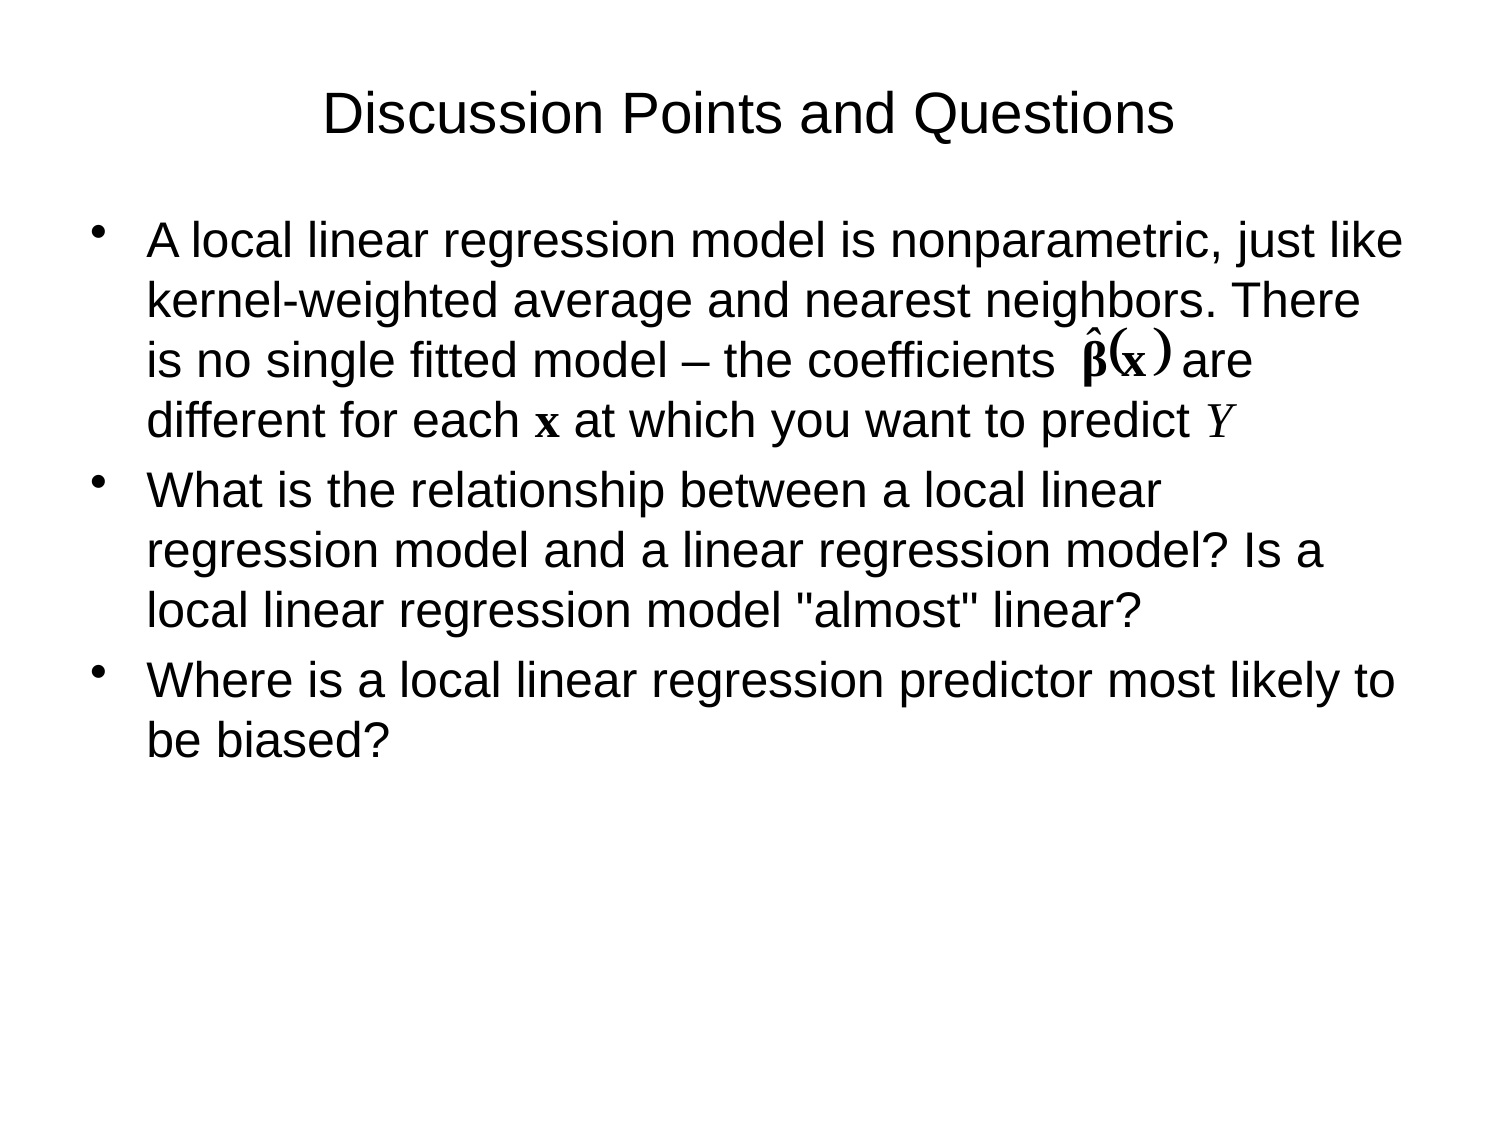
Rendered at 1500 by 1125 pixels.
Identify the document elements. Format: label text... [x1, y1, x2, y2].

list A local linear regression model is nonparametric, just like kernel-weighted average and nearest neighbors. There is no single fitted model – the coefficients are different for each x at which you want to predict Y What is the relationship between a local linear regression model and a linear regression model? Is a local linear regression model "almost" linear? Where is a local linear regression predictor most likely to be biased? [74, 199, 1426, 1051]
title Discussion Points and Questions [74, 44, 1426, 176]
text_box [1075, 317, 1172, 397]
